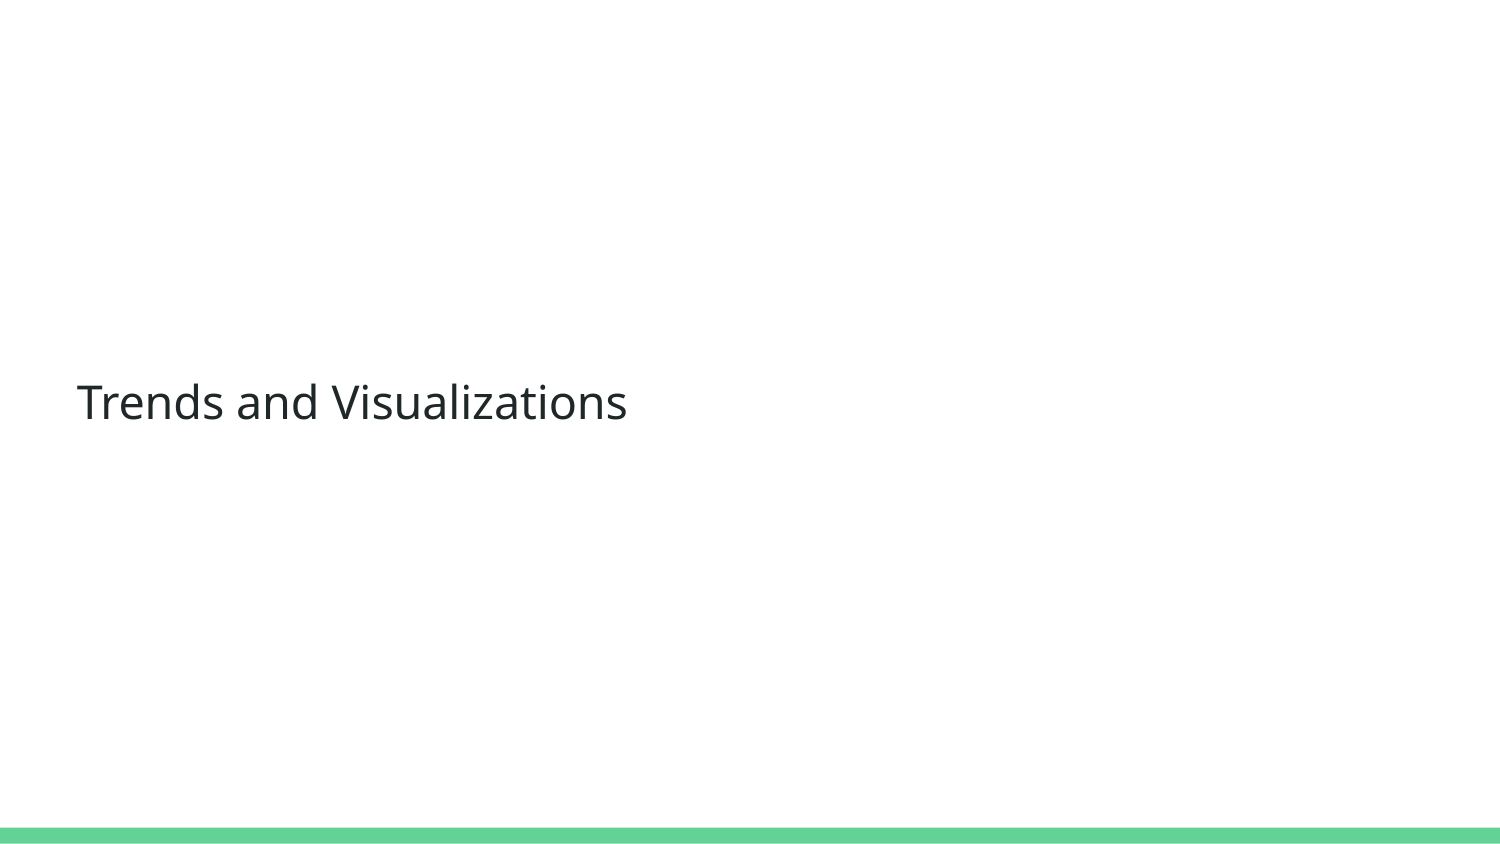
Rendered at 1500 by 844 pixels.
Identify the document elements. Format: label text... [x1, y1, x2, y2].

title Trends and Visualizations [61, 354, 1460, 449]
